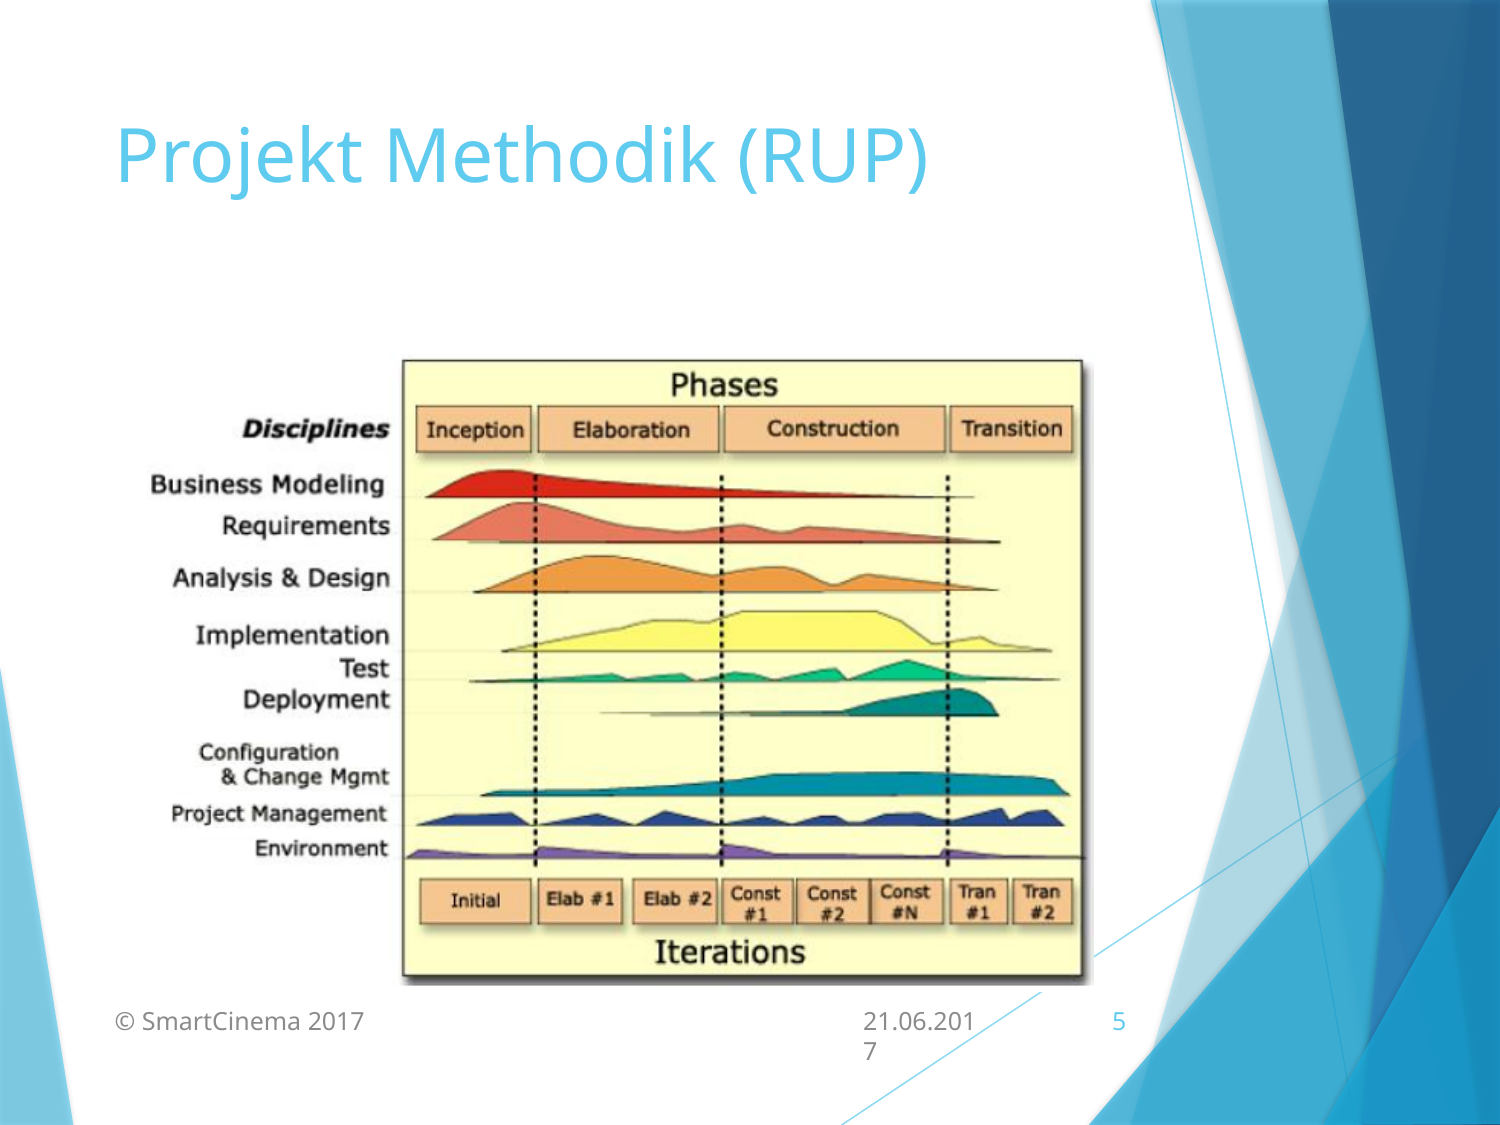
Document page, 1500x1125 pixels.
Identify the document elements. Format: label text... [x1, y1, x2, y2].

title Projekt Methodik (RUP) [99, 99, 1142, 317]
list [146, 353, 1095, 992]
